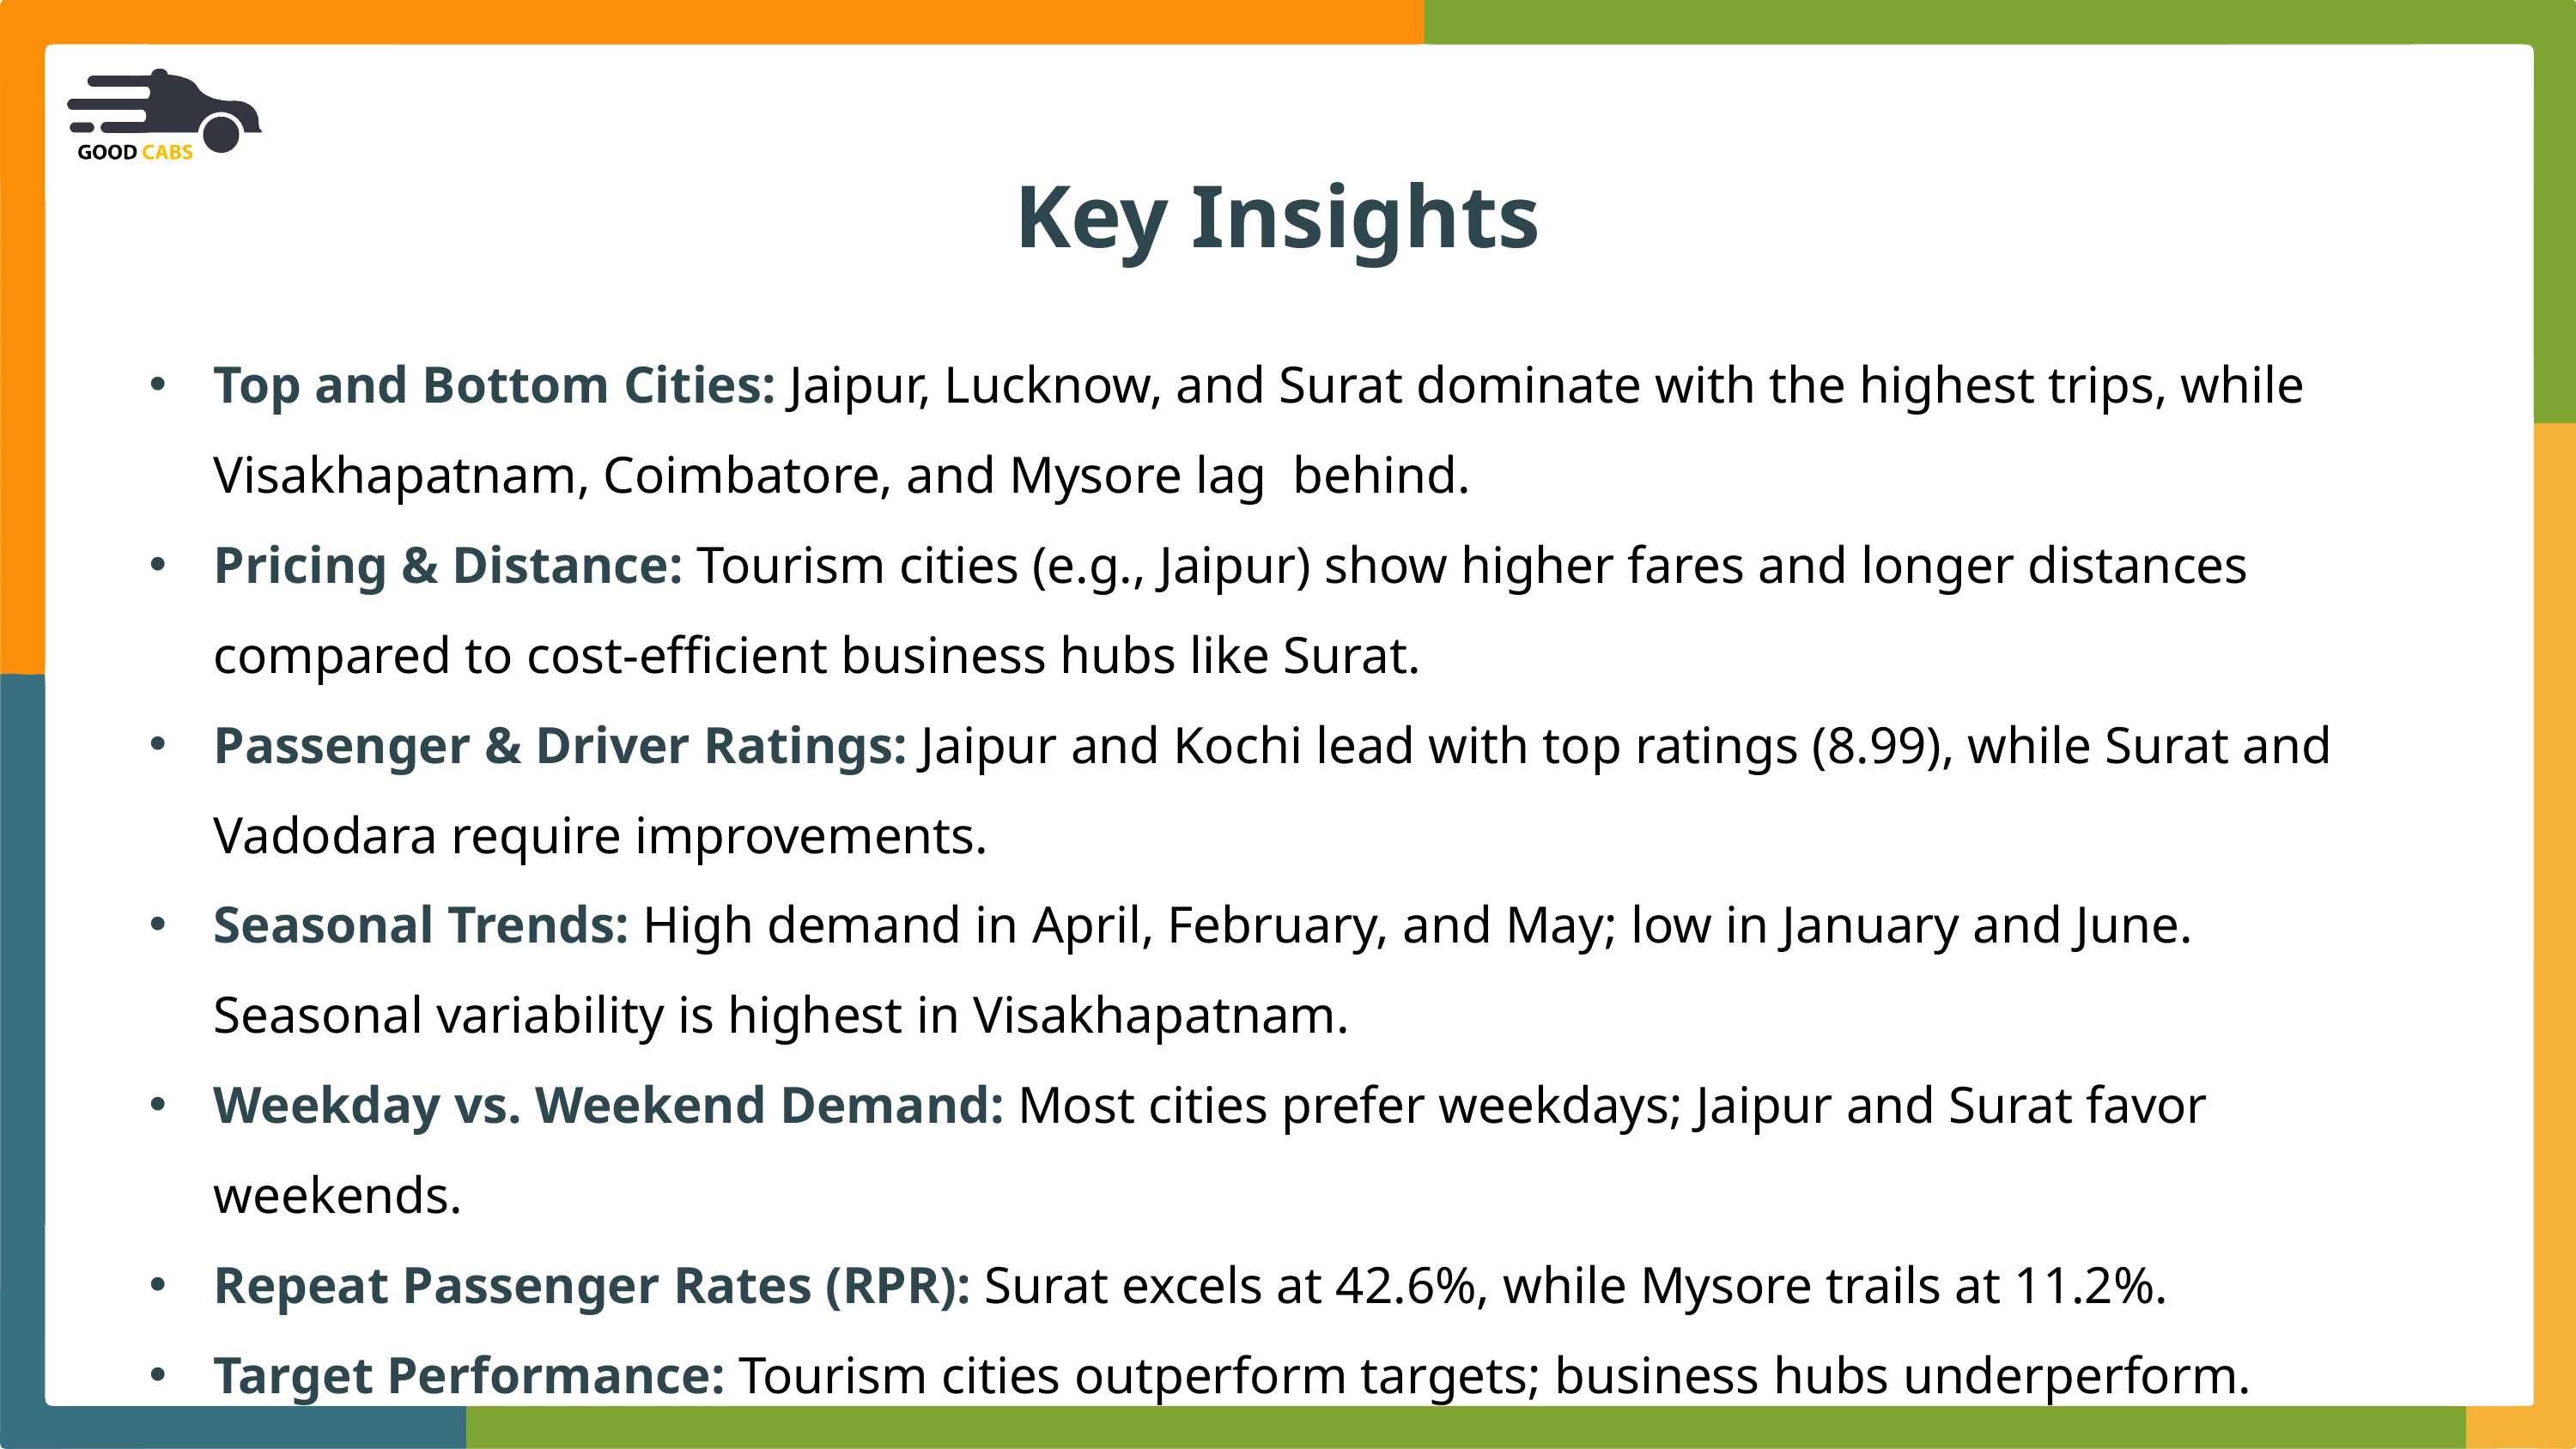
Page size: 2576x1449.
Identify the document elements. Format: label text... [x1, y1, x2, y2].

text_box Top and Bottom Cities: Jaipur, Lucknow, and Surat dominate with the highest trips, while Visakhapatnam, Coimbatore, and Mysore lag behind. Pricing & Distance: Tourism cities (e.g., Jaipur) show higher fares and longer distances compared to cost-efficient business hubs like Surat. Passenger & Driver Ratings: Jaipur and Kochi lead with top ratings (8.99), while Surat and Vadodara require improvements. Seasonal Trends: High demand in April, February, and May; low in January and June. Seasonal variability is highest in Visakhapatnam. Weekday vs. Weekend Demand: Most cities prefer weekdays; Jaipur and Surat favor weekends. Repeat Passenger Rates (RPR): Surat excels at 42.6%, while Mysore trails at 11.2%. Target Performance: Tourism cities outperform targets; business hubs underperform. [136, 316, 2379, 1410]
text_box Key Insights [67, 155, 2511, 272]
picture [0, 0, 2576, 1449]
